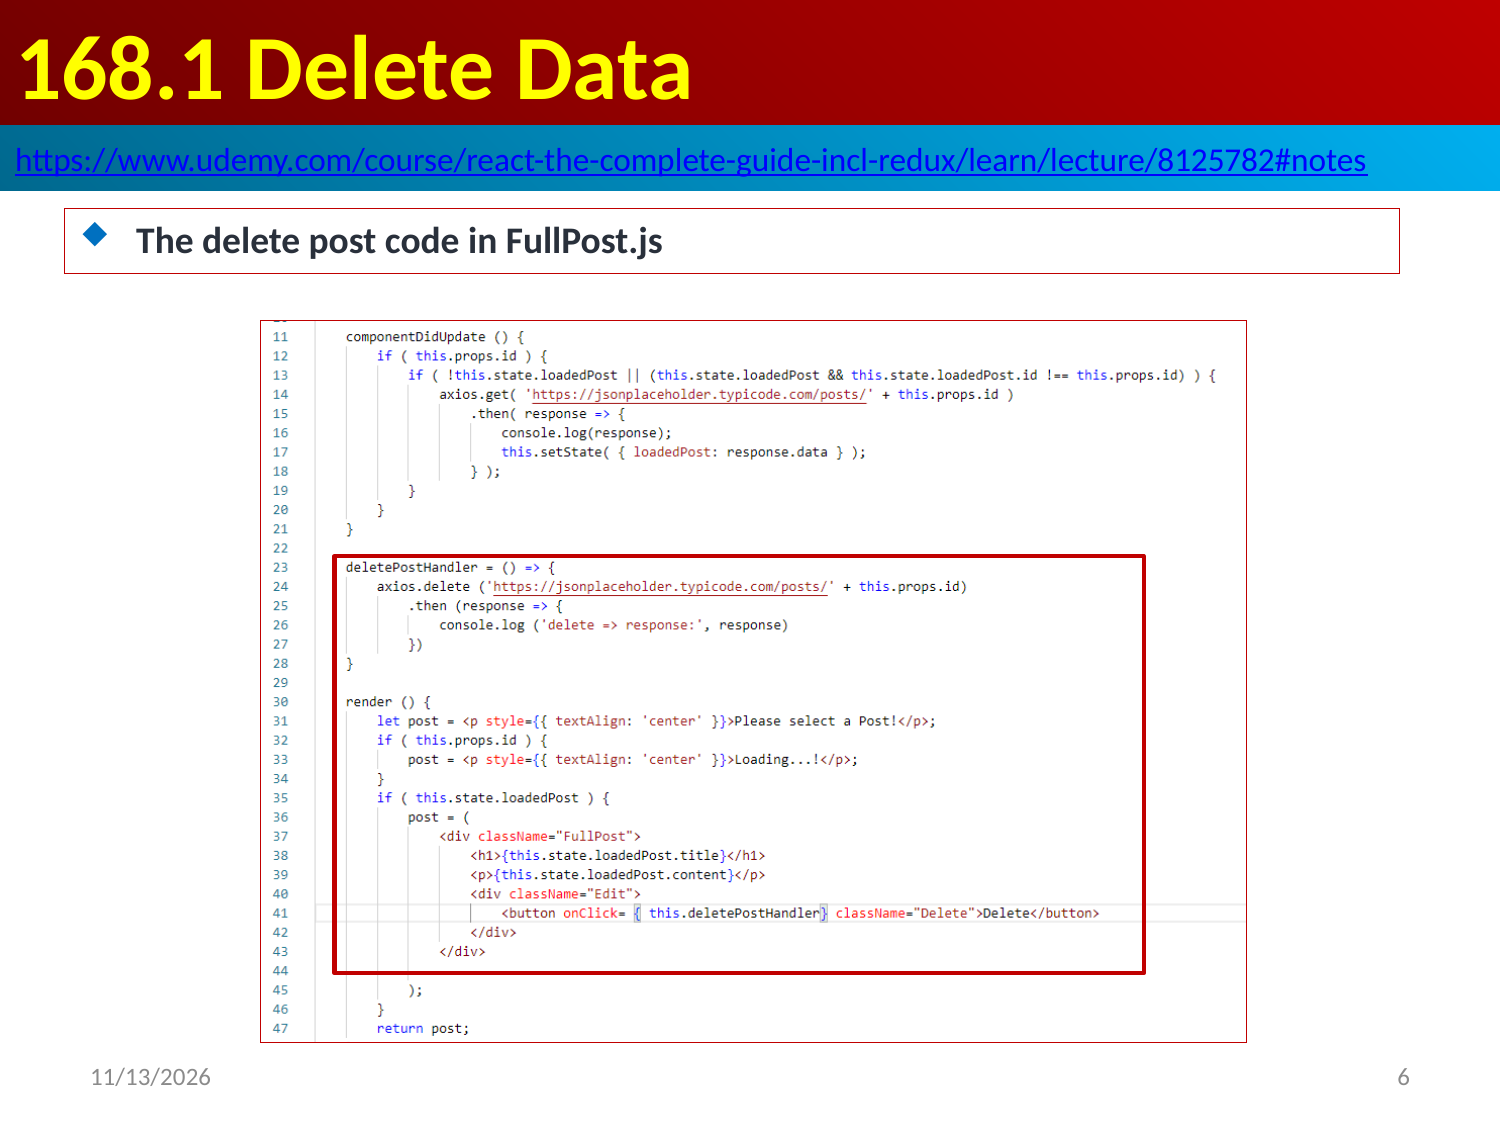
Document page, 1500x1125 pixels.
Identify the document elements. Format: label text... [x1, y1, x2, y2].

picture [260, 320, 1248, 1043]
text_box https://www.udemy.com/course/react-the-complete-guide-incl-redux/learn/lecture/8125782#notes [0, 125, 1500, 191]
title 168.1 Delete Data [0, 0, 1500, 125]
subtitle The delete post code in FullPost.js [64, 208, 1400, 274]
slide_number 6 [1074, 1042, 1425, 1109]
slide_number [75, 1042, 425, 1109]
